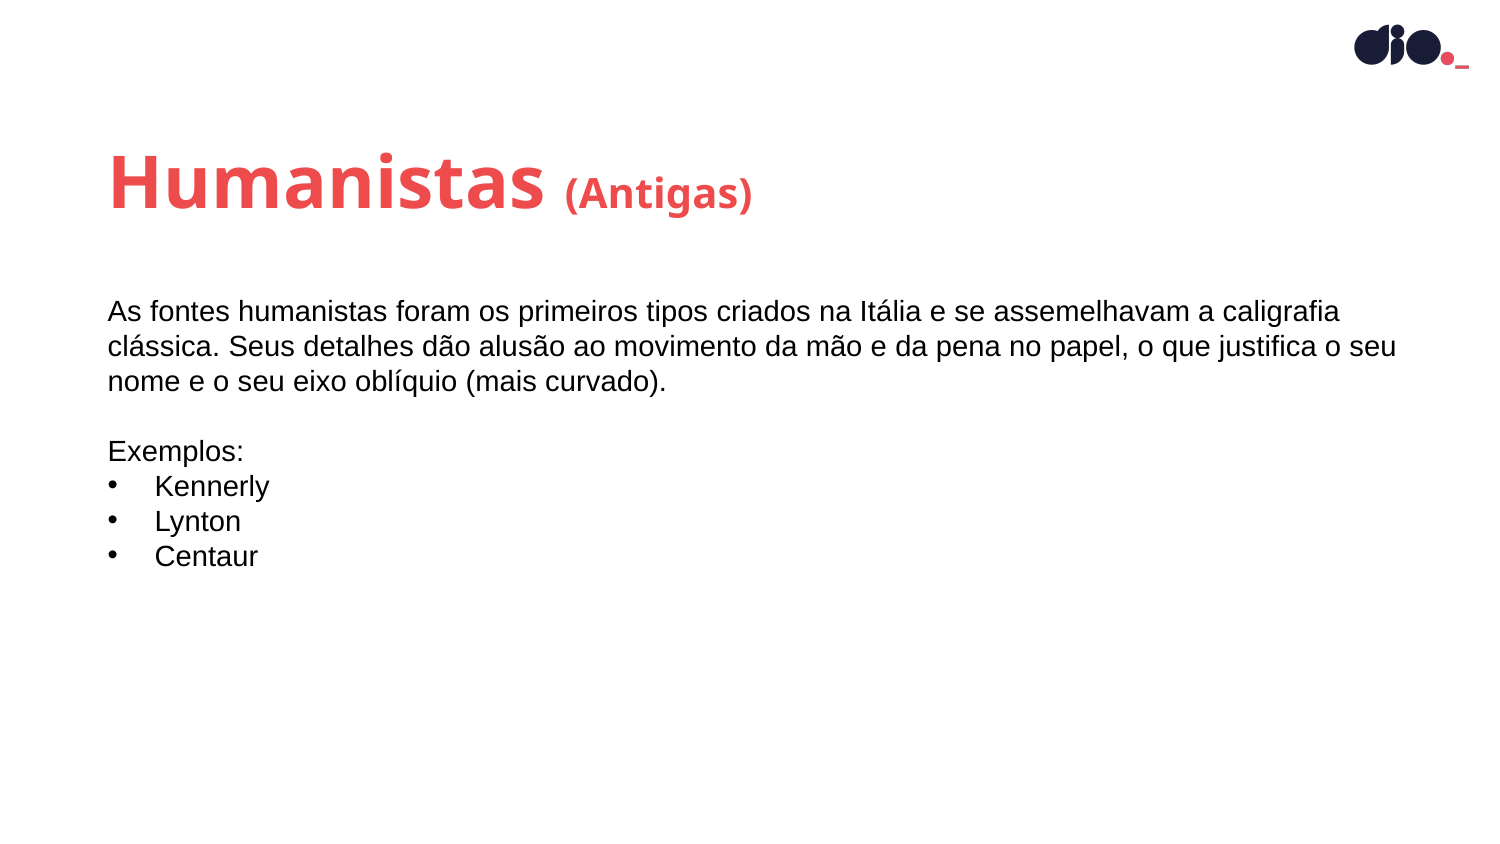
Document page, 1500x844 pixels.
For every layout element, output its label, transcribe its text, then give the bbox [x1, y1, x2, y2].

text_box As fontes humanistas foram os primeiros tipos criados na Itália e se assemelhavam a caligrafia clássica. Seus detalhes dão alusão ao movimento da mão e da pena no papel, o que justifica o seu nome e o seu eixo oblíquio (mais curvado). Exemplos: Kennerly Lynton Centaur [92, 240, 1422, 624]
text_box Humanistas (Antigas) [92, 104, 1408, 240]
picture [1339, 15, 1479, 78]
